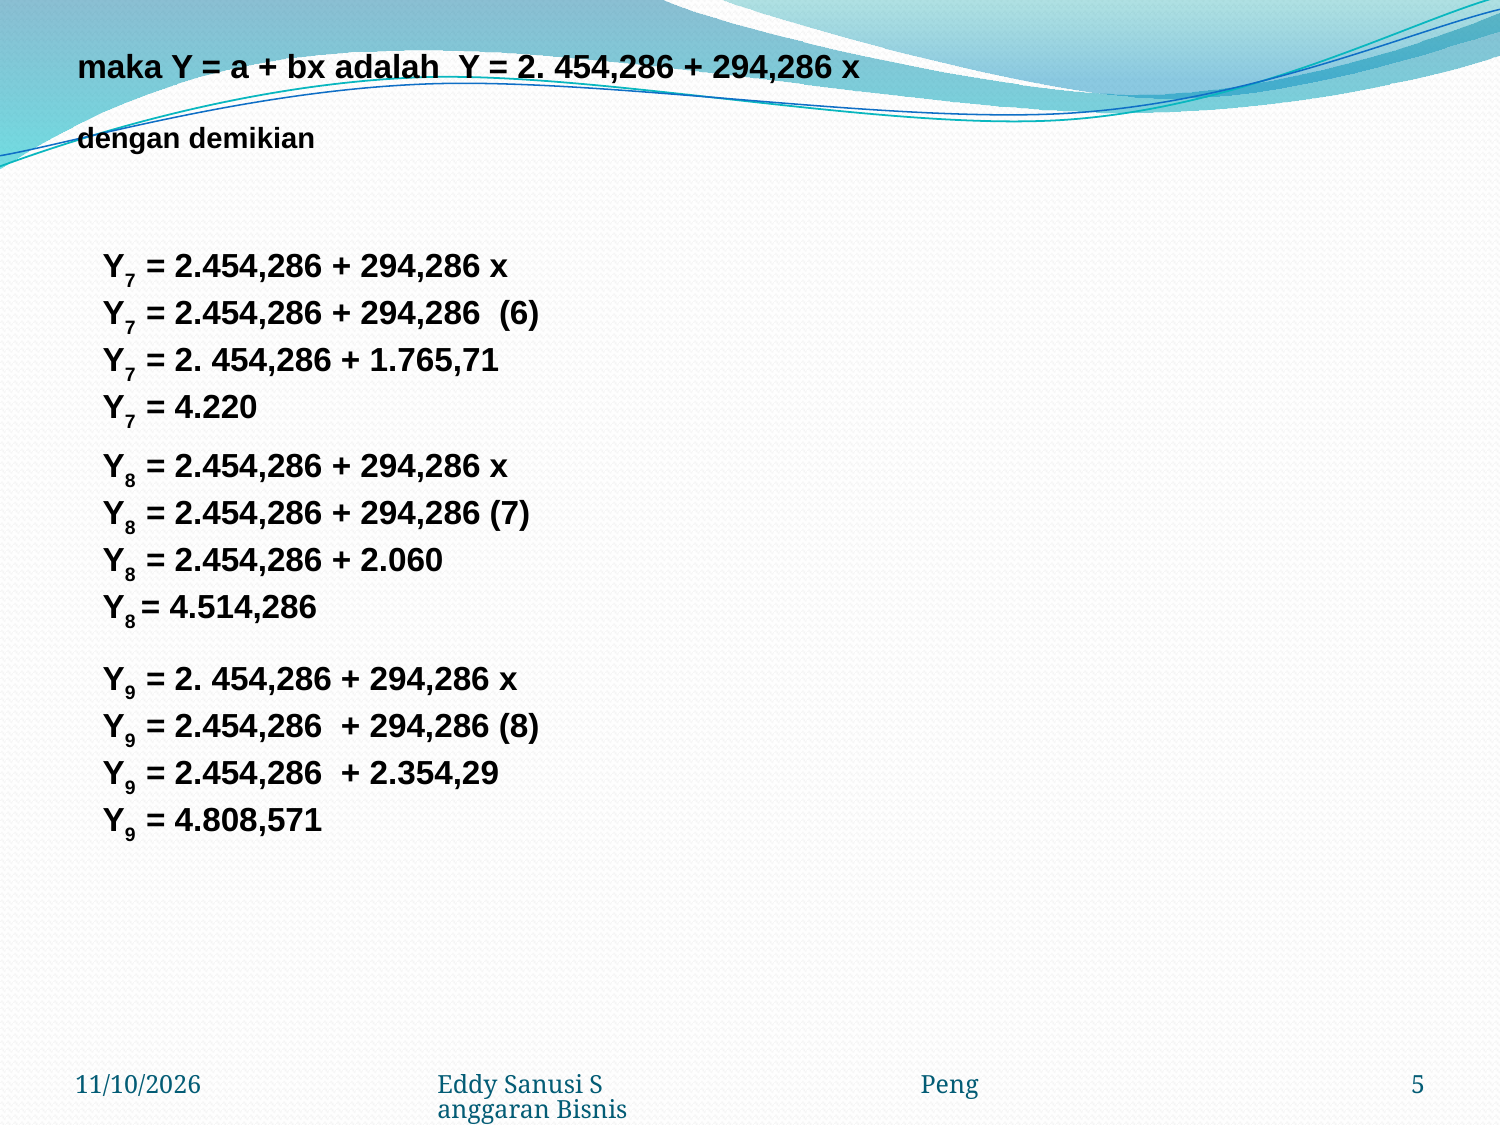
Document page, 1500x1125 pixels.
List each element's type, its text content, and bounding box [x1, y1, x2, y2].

text_box dengan demikian [62, 112, 375, 163]
text_box Y9 = 2. 454,286 + 294,286 x Y9 = 2.454,286 + 294,286 (8) Y9 = 2.454,286 + 2.354,29 Y9 = 4.808,571 [87, 649, 650, 853]
text_box Y7 = 2.454,286 + 294,286 x Y7 = 2.454,286 + 294,286 (6) Y7 = 2. 454,286 + 1.765,71 Y7 = 4.220 [87, 236, 663, 440]
text_box maka Y = a + bx adalah Y = 2. 454,286 + 294,286 x [62, 37, 1013, 93]
text_box Y8 = 2.454,286 + 294,286 x Y8 = 2.454,286 + 294,286 (7) Y8 = 2.454,286 + 2.060 Y8 = 4.514,286 [87, 436, 650, 640]
footer Eddy Sanusi S Penganggaran Bisnis [437, 1042, 988, 1103]
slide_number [75, 1042, 425, 1103]
slide_number 5 [1299, 1042, 1425, 1103]
